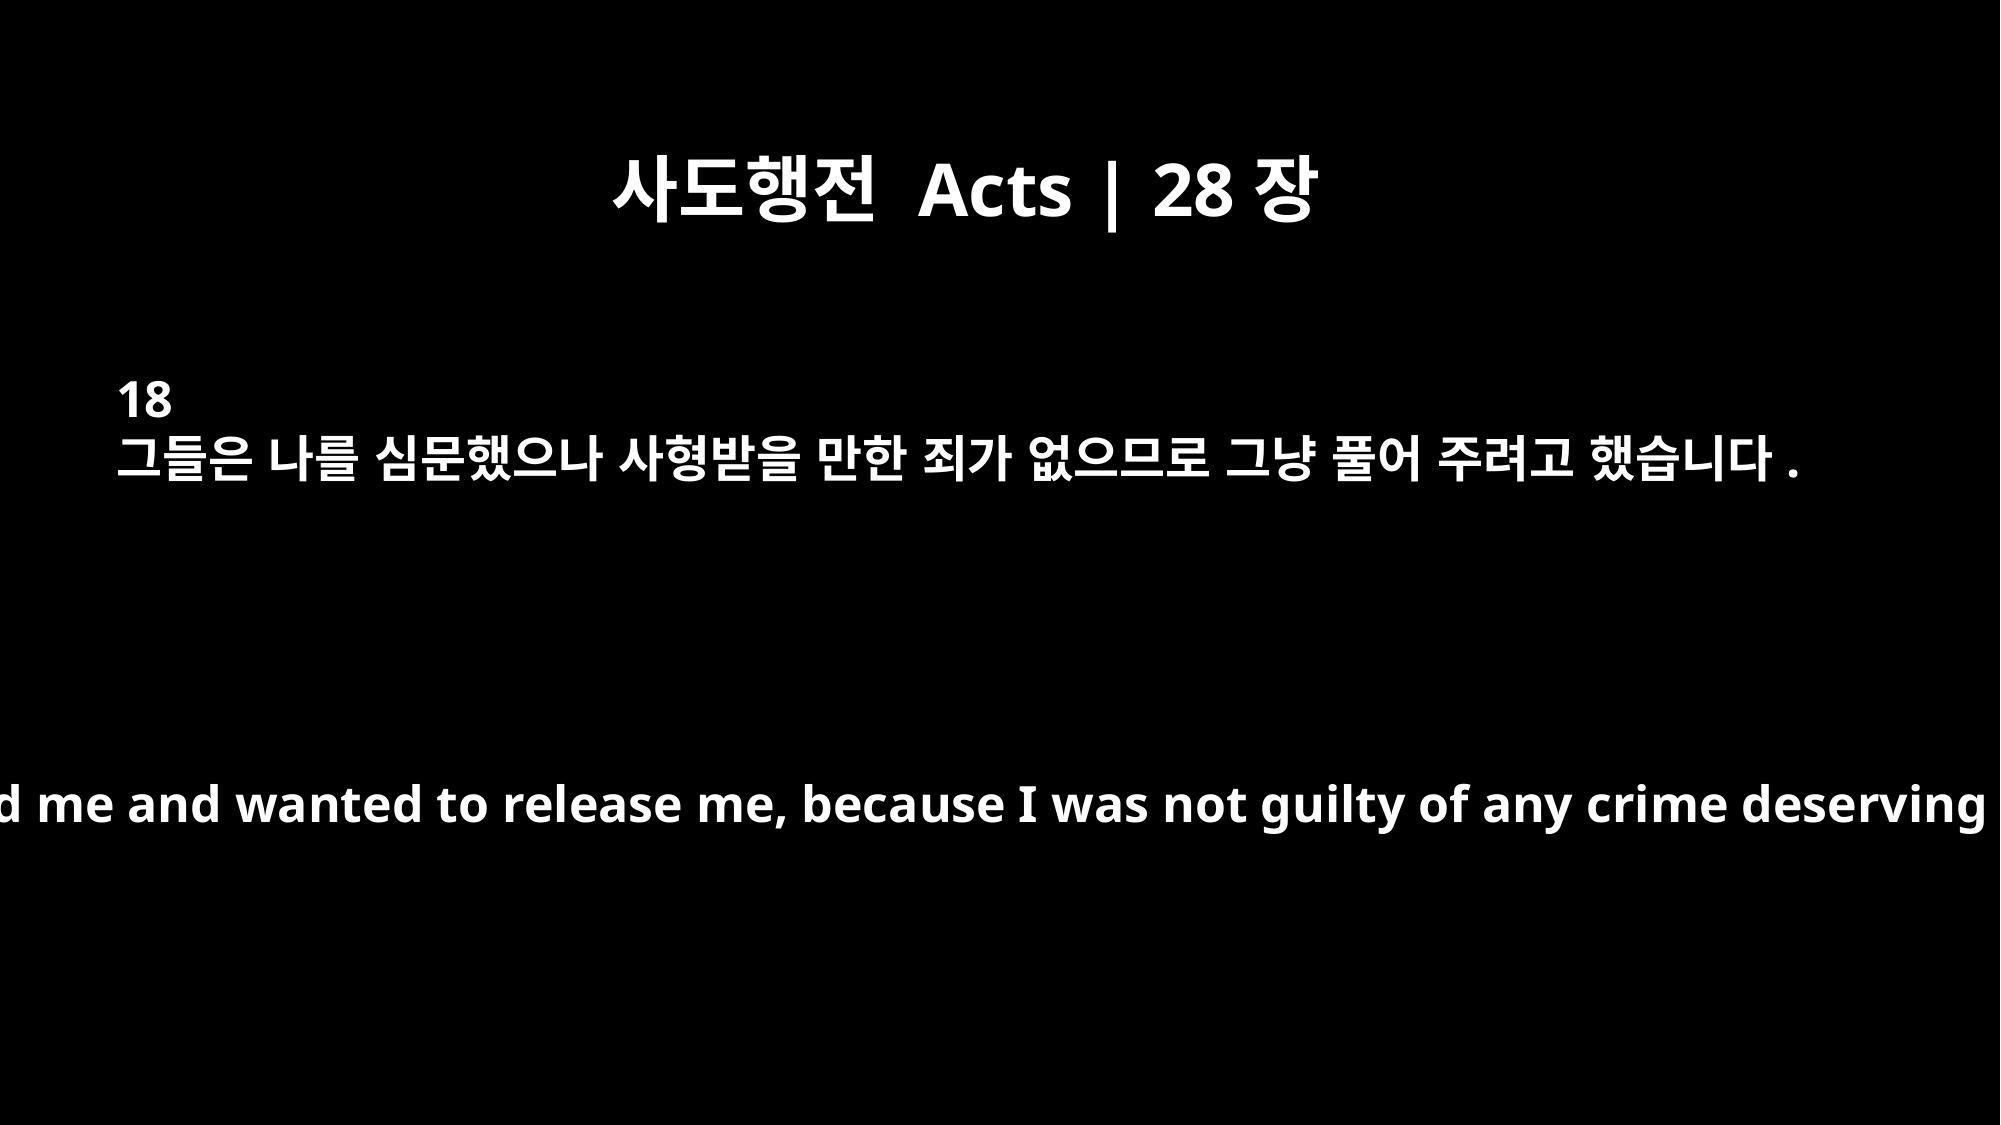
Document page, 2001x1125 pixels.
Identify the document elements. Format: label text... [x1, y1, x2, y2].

text_box 사도행전 Acts | 28장 [596, 136, 1336, 239]
text_box They examined me and wanted to release me, because I was not guilty of any crime deserving death. [0, 764, 2000, 840]
text_box 18 그들은 나를 심문했으나 사형받을 만한 죄가 없으므로 그냥 풀어 주려고 했습니다. [101, 359, 1816, 495]
